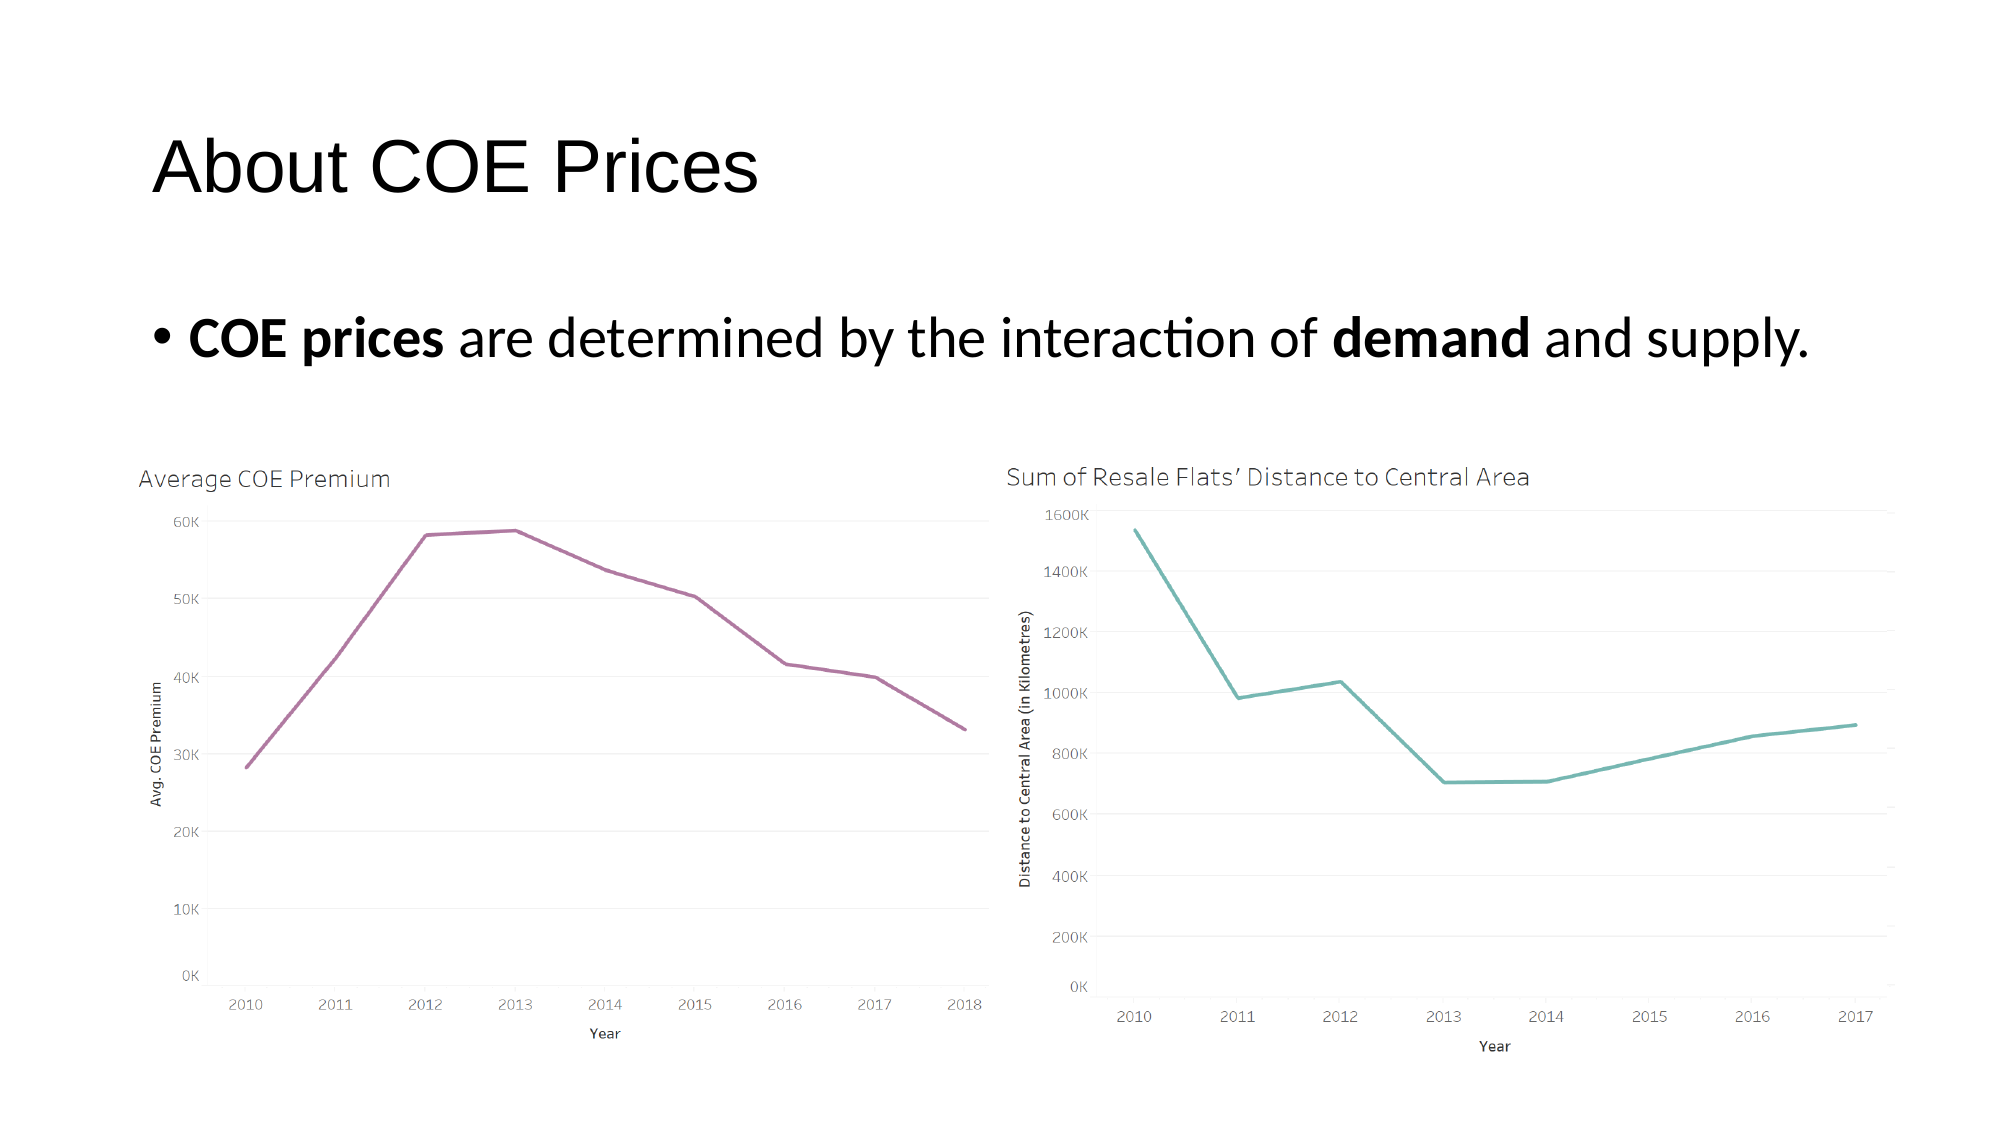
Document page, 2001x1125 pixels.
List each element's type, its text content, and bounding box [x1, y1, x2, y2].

picture [999, 458, 1895, 1066]
list COE prices are determined by the interaction of demand and supply. [137, 299, 1863, 433]
title About COE Prices [137, 59, 1863, 278]
picture [132, 458, 989, 1054]
